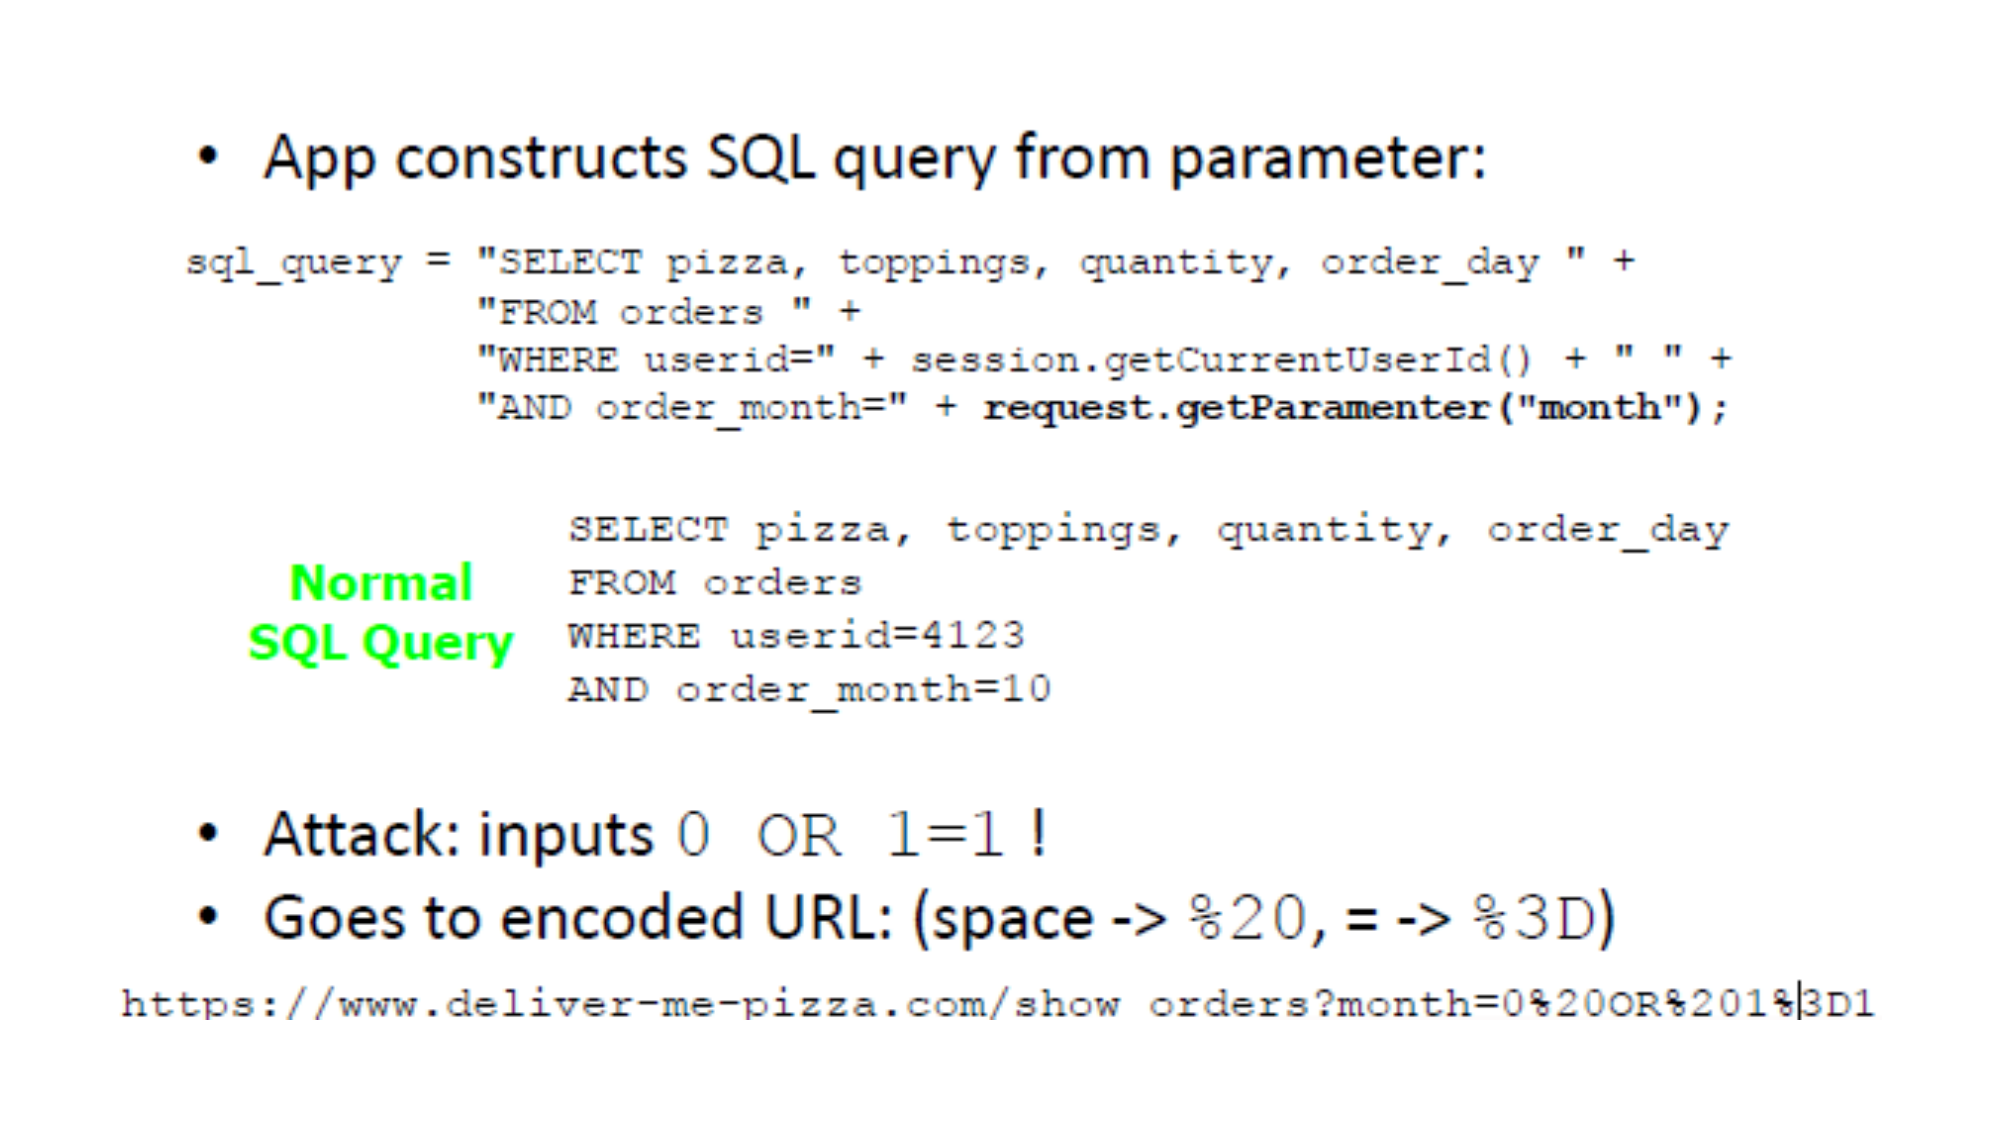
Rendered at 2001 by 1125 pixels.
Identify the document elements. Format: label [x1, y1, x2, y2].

list [118, 105, 1882, 1020]
